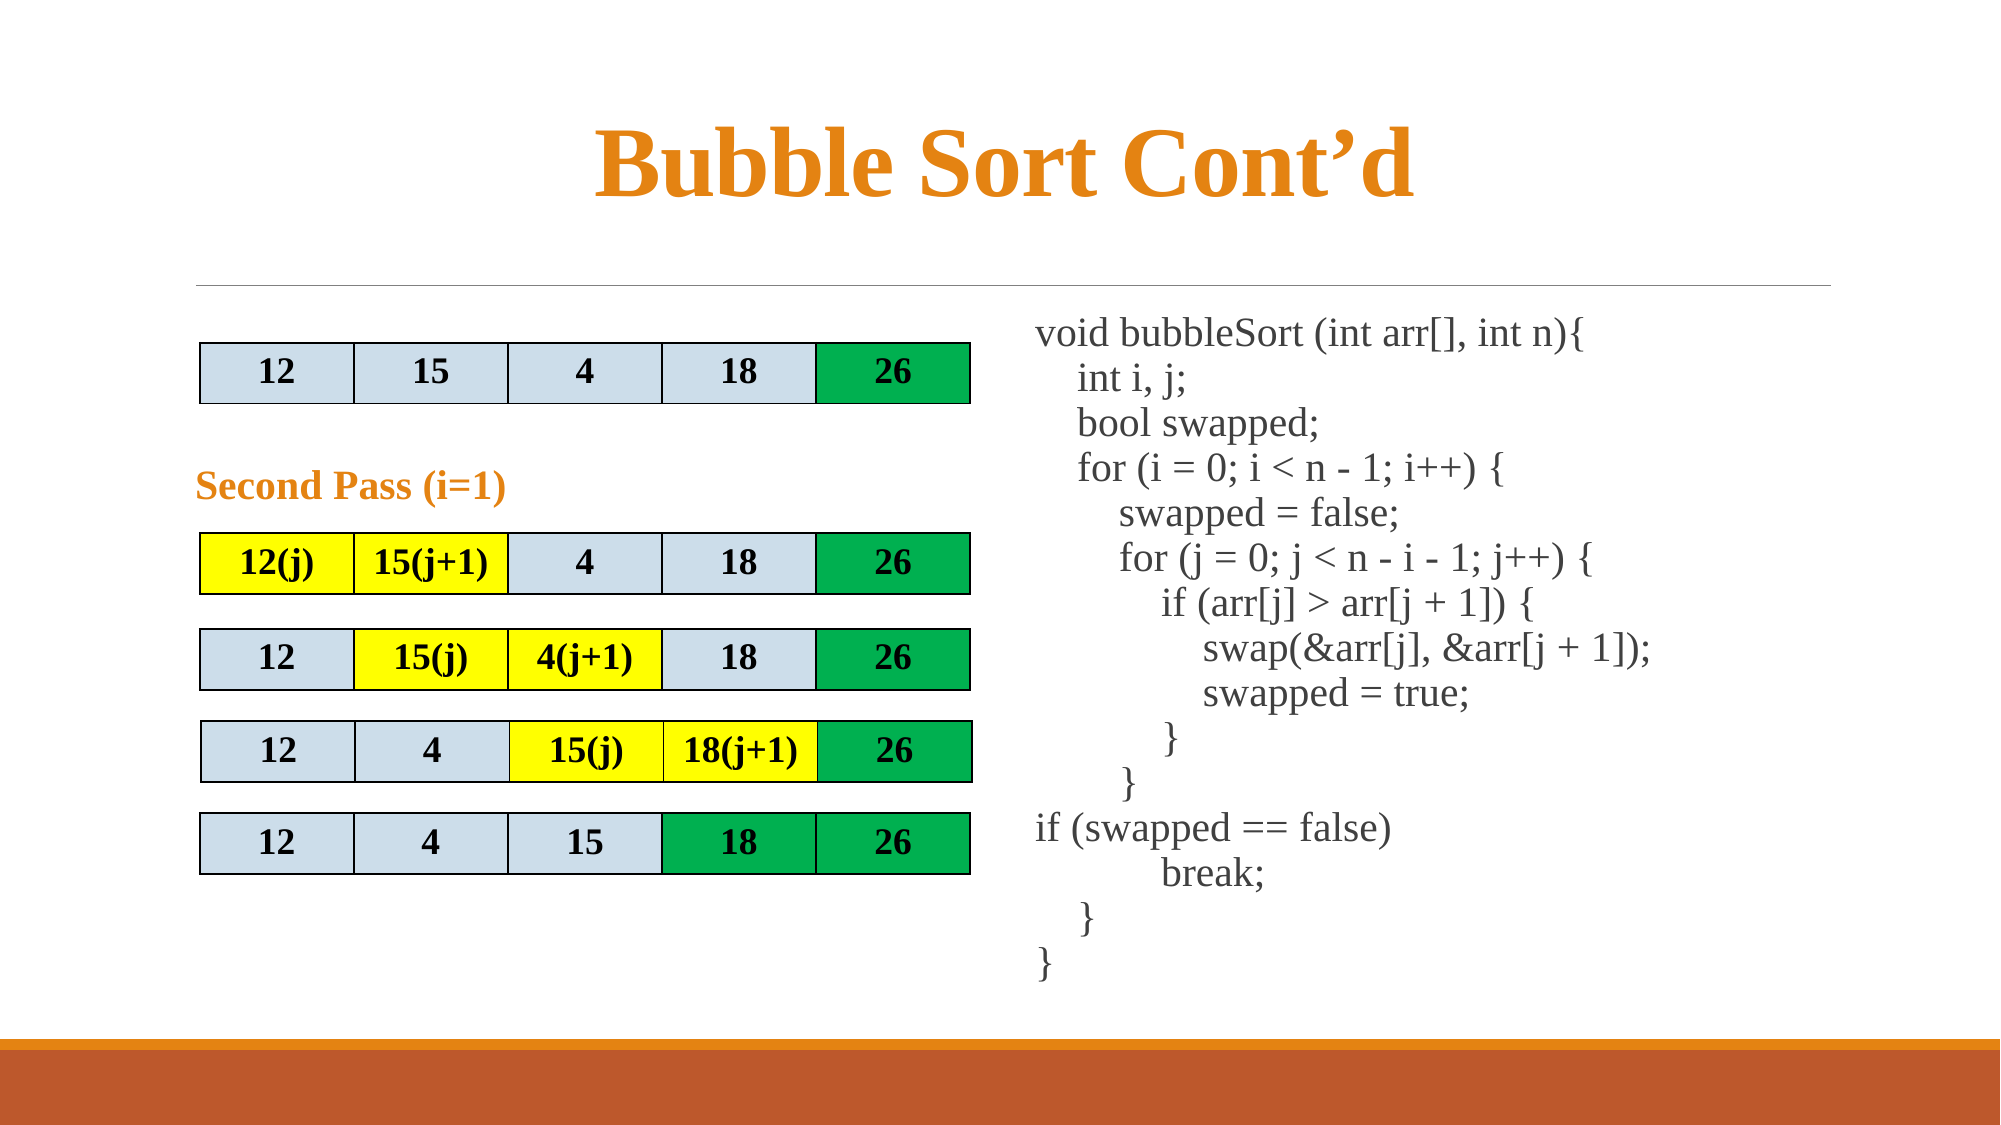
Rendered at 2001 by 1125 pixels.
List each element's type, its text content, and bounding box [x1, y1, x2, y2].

table_header 12 [202, 722, 354, 781]
table_header 12 [201, 344, 353, 403]
table_header 26 [817, 814, 969, 873]
table_header 26 [817, 534, 969, 593]
table_header 4 [509, 534, 661, 593]
list void bubbleSort (int arr[], int n){ int i, j; bool swapped; for (i = 0; i < n - 1; i++) { swapped = false; for (j = 0; j < n - i - 1; j++) { if (arr[j] > arr[j + 1]) { swap(&arr[j], &arr[j + 1]); swapped = true; } } if (swapped == false) break; } } [1020, 302, 1830, 1031]
table_header 15(j) [510, 722, 663, 781]
table_header 26 [817, 344, 969, 403]
table_header 15(j+1) [355, 534, 507, 593]
title Bubble Sort Cont’d [180, 47, 1830, 285]
table_header 18 [663, 534, 815, 593]
table_header 26 [817, 630, 969, 689]
list Second Pass (i=1) [180, 302, 990, 963]
table_header 18 [663, 344, 815, 403]
table_header 18 [663, 814, 815, 873]
table_header 15(j) [355, 630, 507, 689]
table_header 4 [355, 814, 507, 873]
table_header 4(j+1) [509, 630, 661, 689]
table_header 12 [201, 630, 353, 689]
table_header 12 [201, 814, 353, 873]
table_header 26 [818, 722, 971, 781]
table_header 4 [509, 344, 661, 403]
table_header 15 [509, 814, 661, 873]
table_header 4 [356, 722, 509, 781]
table_header 18 [663, 630, 815, 689]
table_header 15 [355, 344, 507, 403]
table_header 18(j+1) [664, 722, 817, 781]
table_header 12(j) [201, 534, 353, 593]
